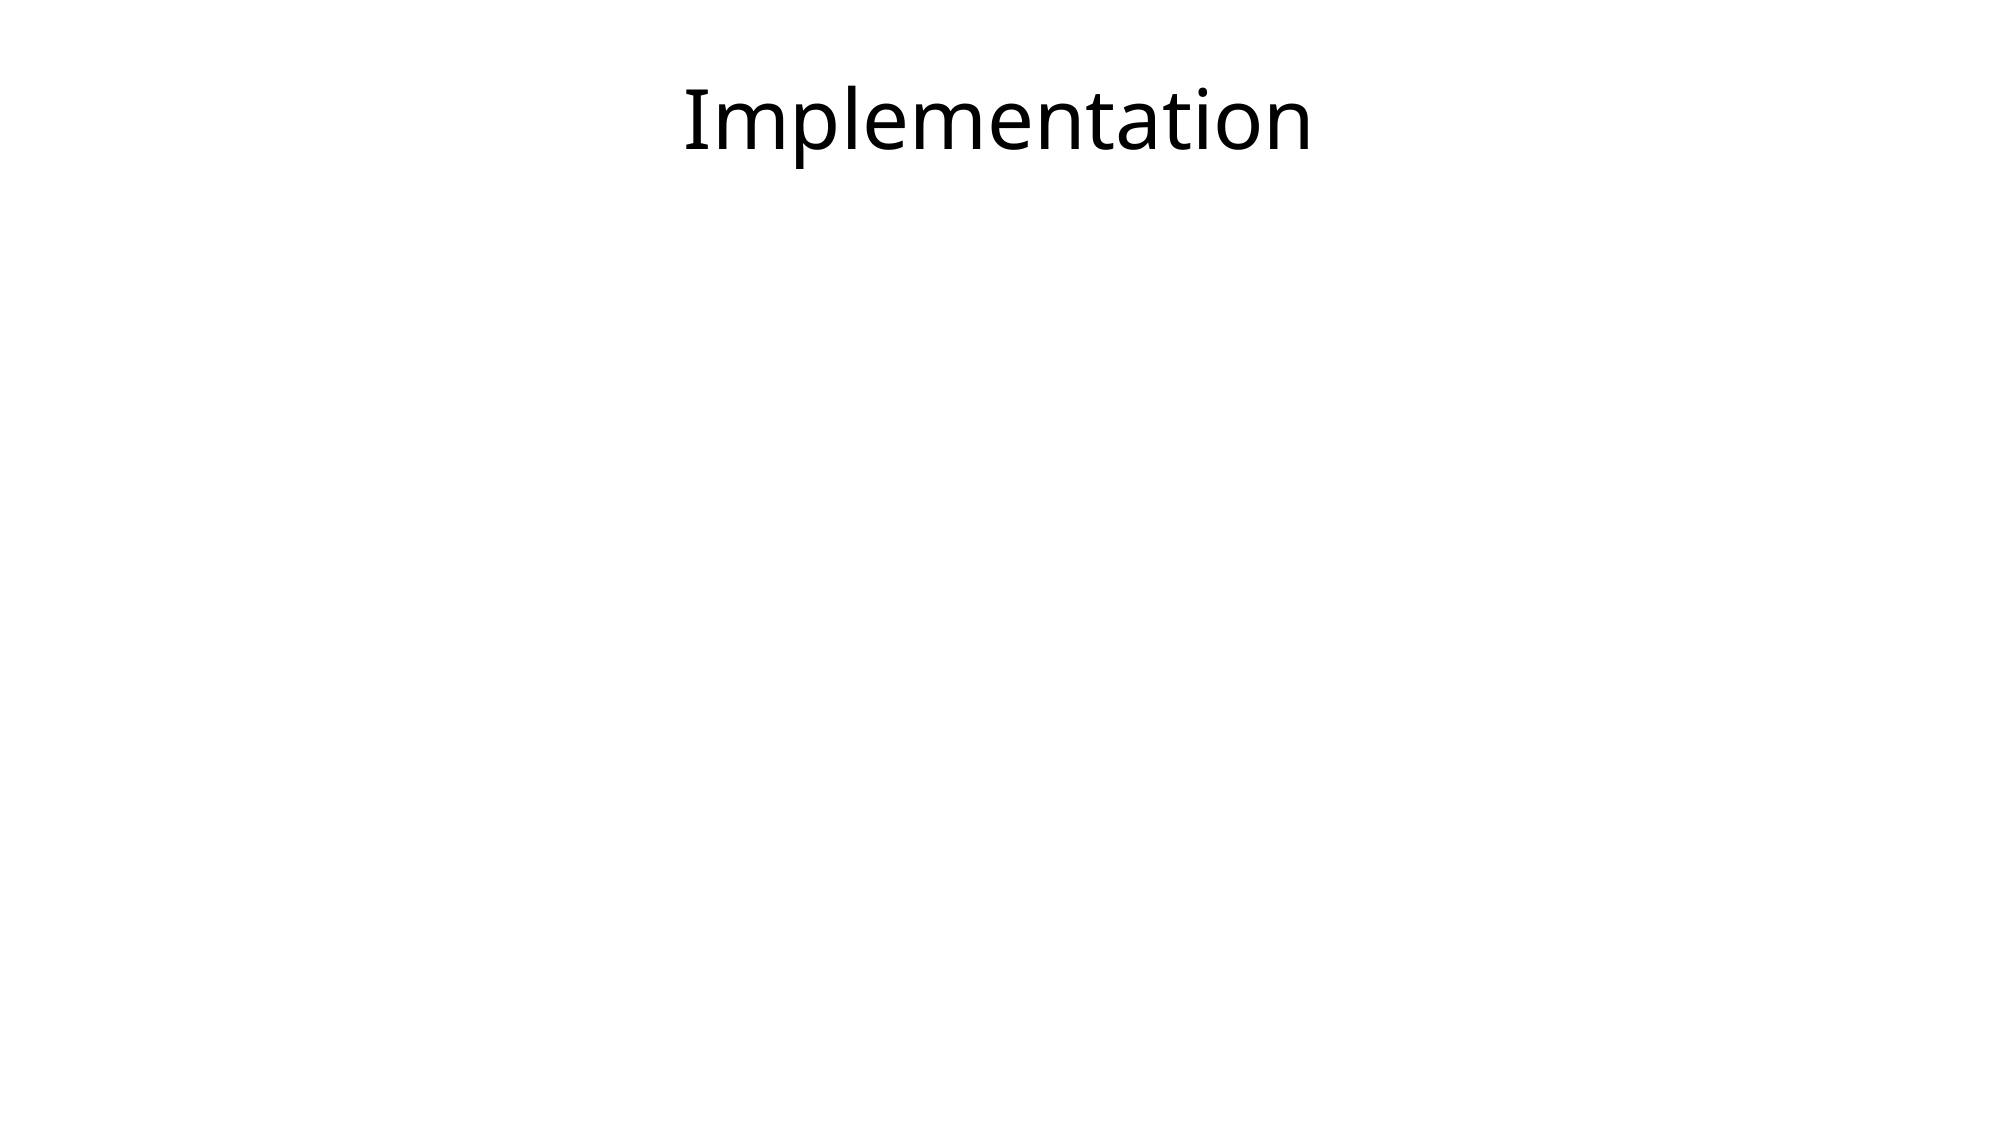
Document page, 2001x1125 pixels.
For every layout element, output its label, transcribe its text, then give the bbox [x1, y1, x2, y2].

title Implementation [137, 13, 1863, 231]
